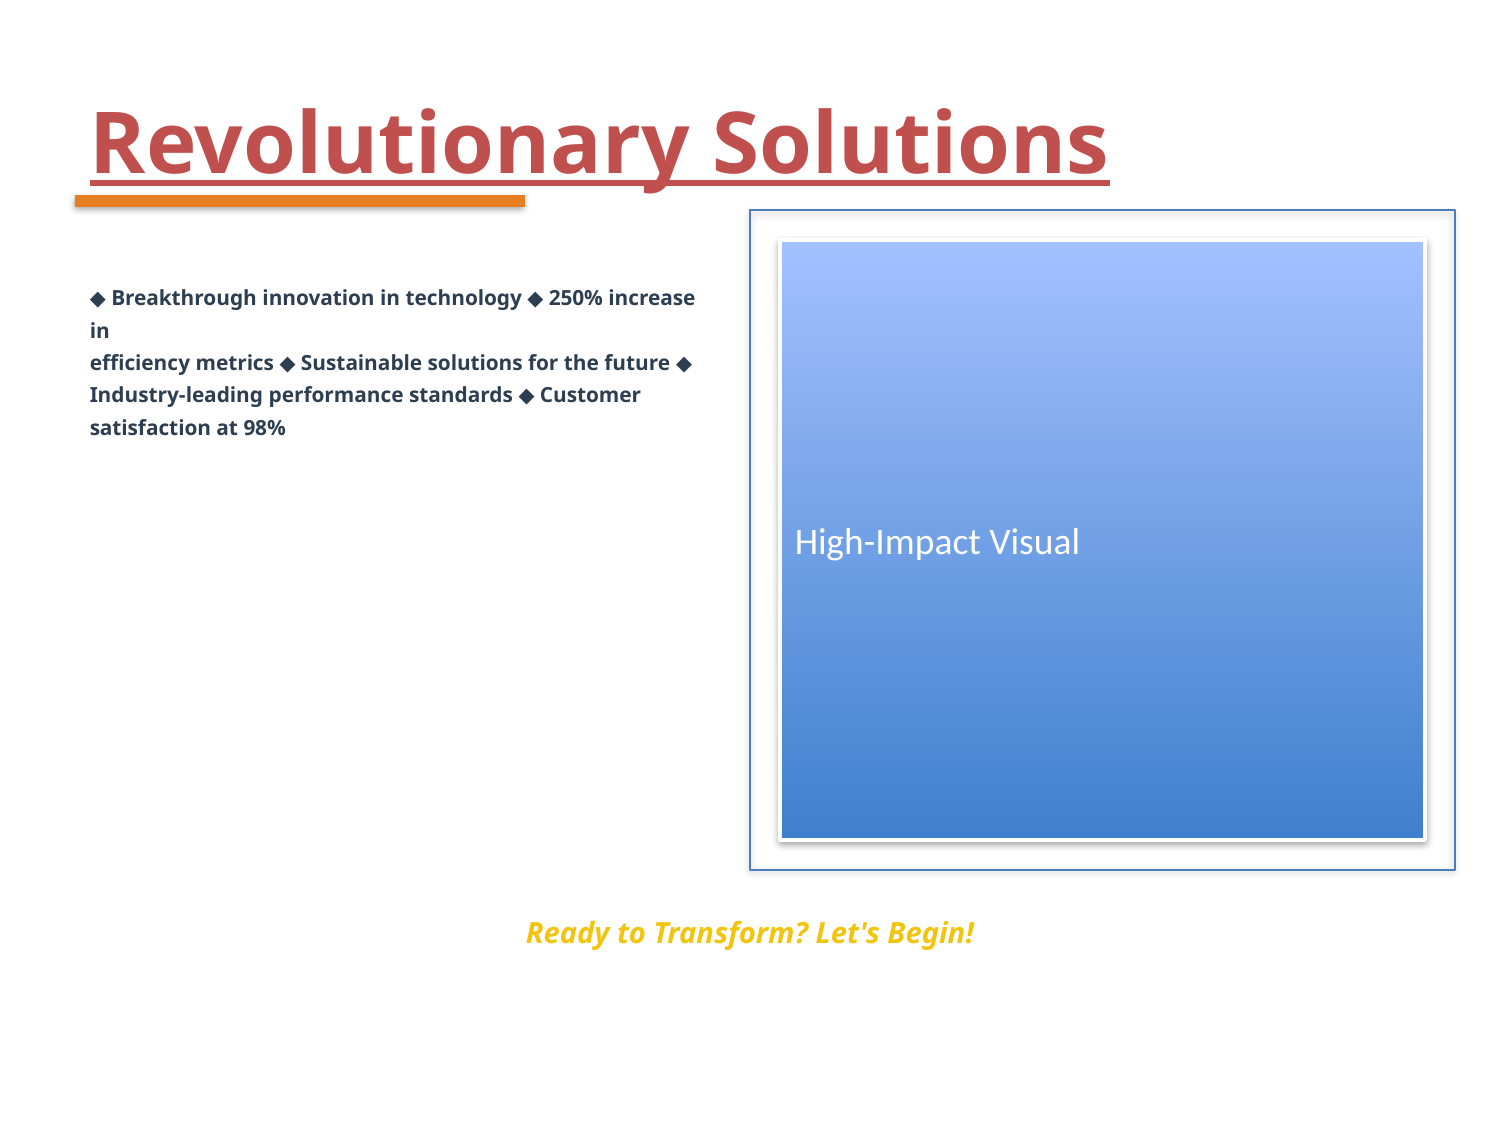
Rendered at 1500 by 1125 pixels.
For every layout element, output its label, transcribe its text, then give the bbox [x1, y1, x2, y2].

text_box [74, 194, 526, 208]
text_box [749, 209, 1456, 871]
text_box ◆ Breakthrough innovation in technology ◆ 250% increase in efficiency metrics ◆ Sustainable solutions for the future ◆ Industry-leading performance standards ◆ Customer satisfaction at 98% [74, 270, 720, 447]
text_box Revolutionary Solutions [74, 59, 1425, 198]
text_box Ready to Transform? Let's Begin! [299, 899, 1200, 957]
